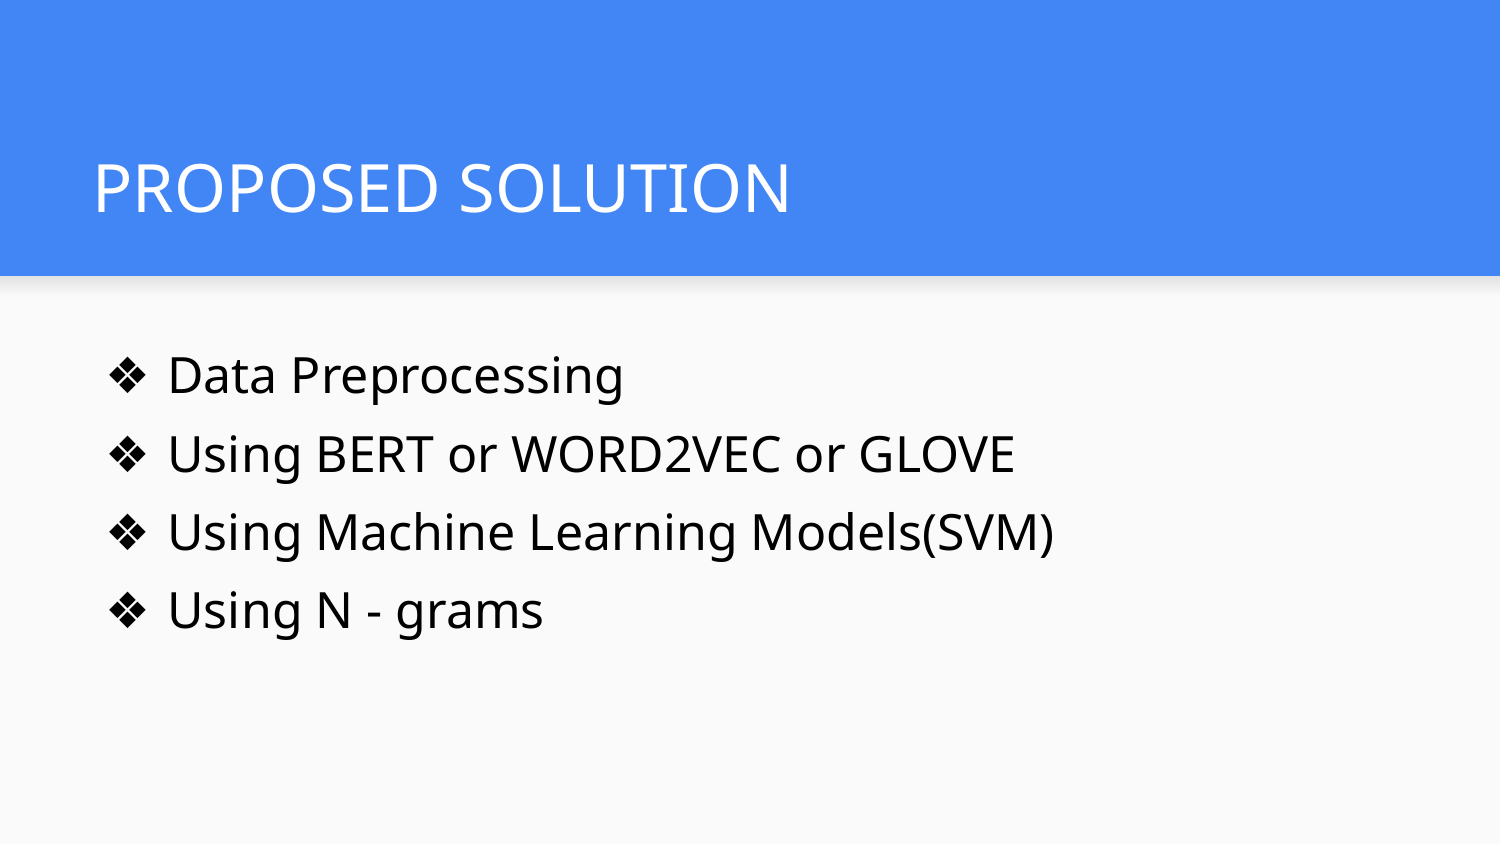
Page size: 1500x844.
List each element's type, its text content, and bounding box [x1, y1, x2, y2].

title PROPOSED SOLUTION [77, 121, 1427, 248]
list Data Preprocessing Using BERT or WORD2VEC or GLOVE Using Machine Learning Models(SVM) Using N - grams [77, 314, 1427, 760]
